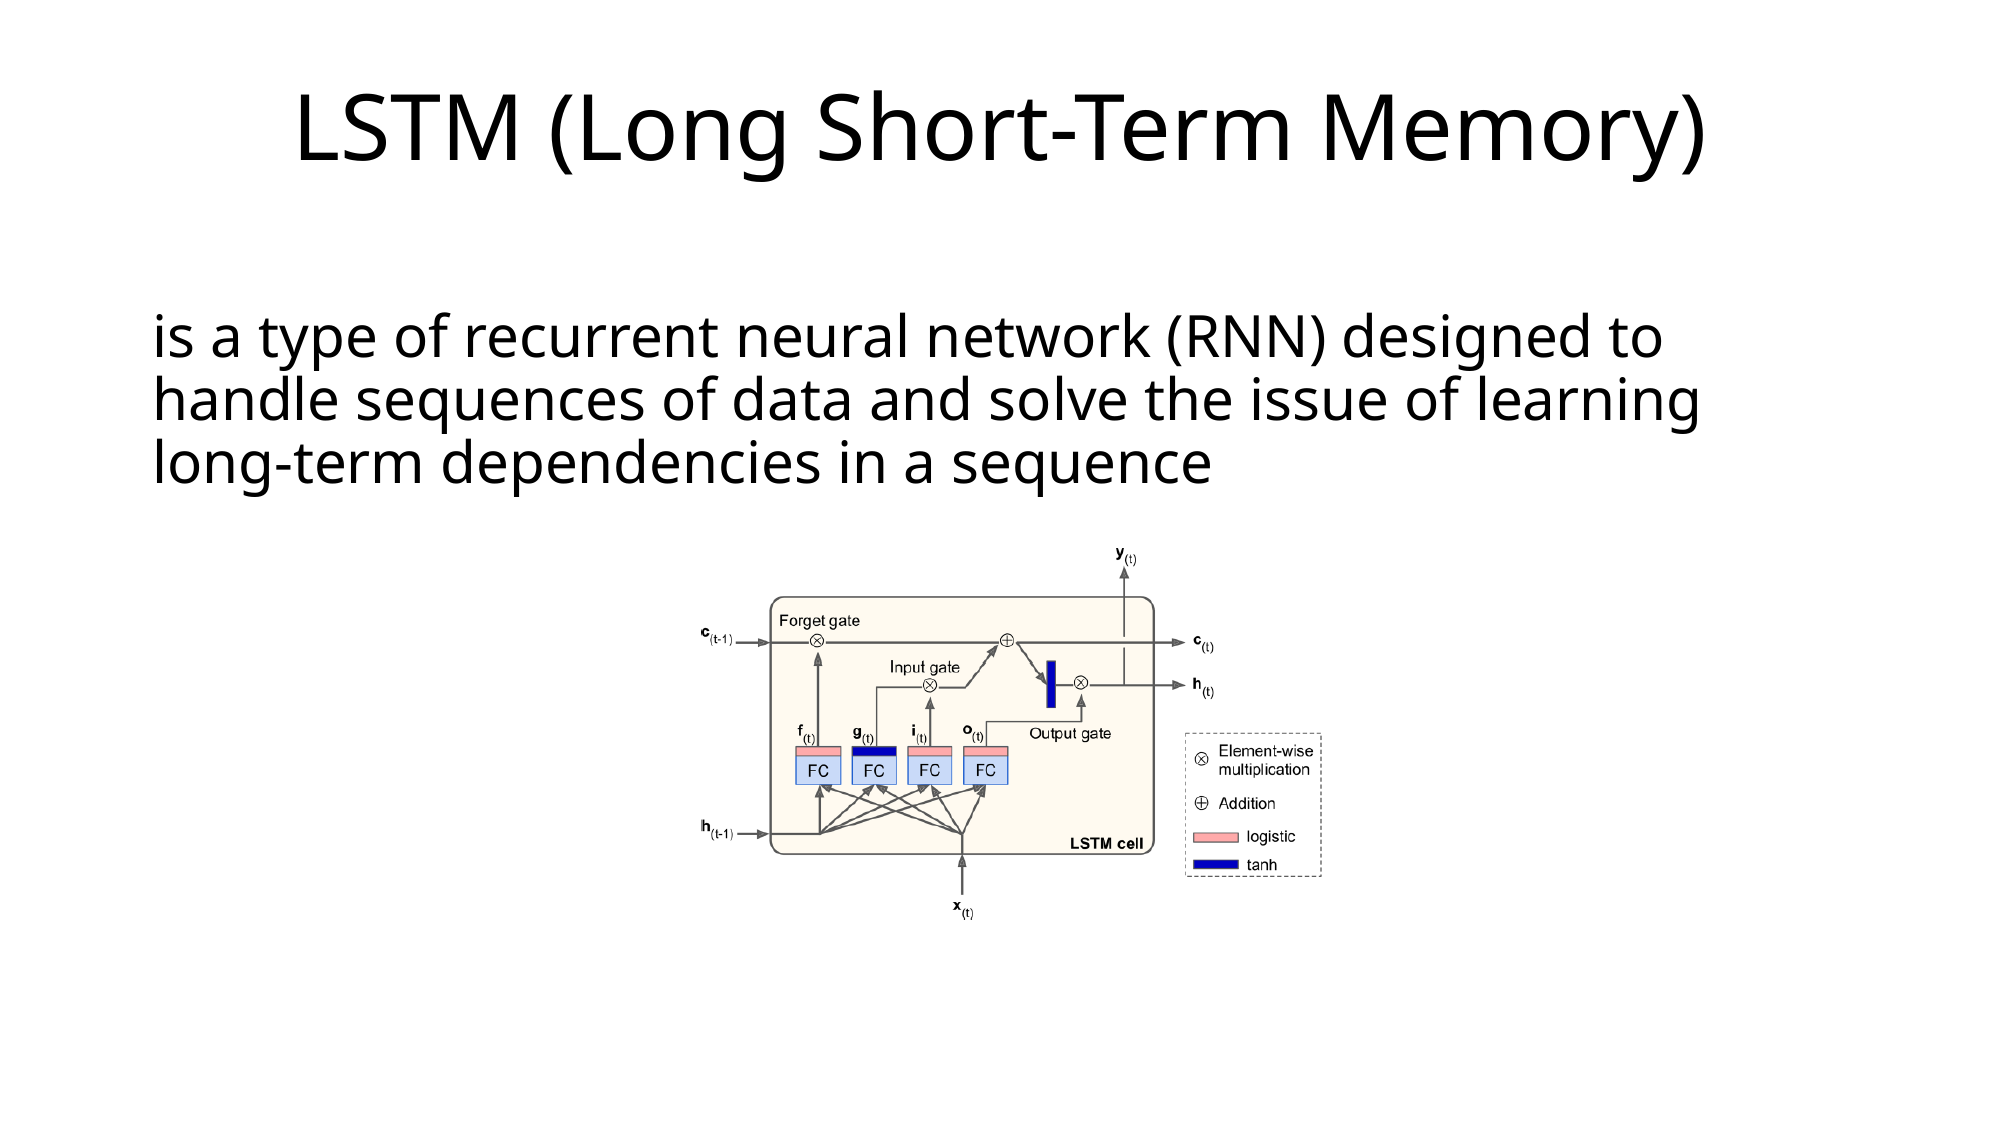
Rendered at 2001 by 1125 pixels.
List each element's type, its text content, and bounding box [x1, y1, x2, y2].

picture [669, 548, 1331, 924]
title LSTM (Long Short-Term Memory) [137, 59, 1863, 202]
list is a type of recurrent neural network (RNN) designed to handle sequences of data and solve the issue of learning long-term dependencies in a sequence [137, 299, 1863, 1014]
